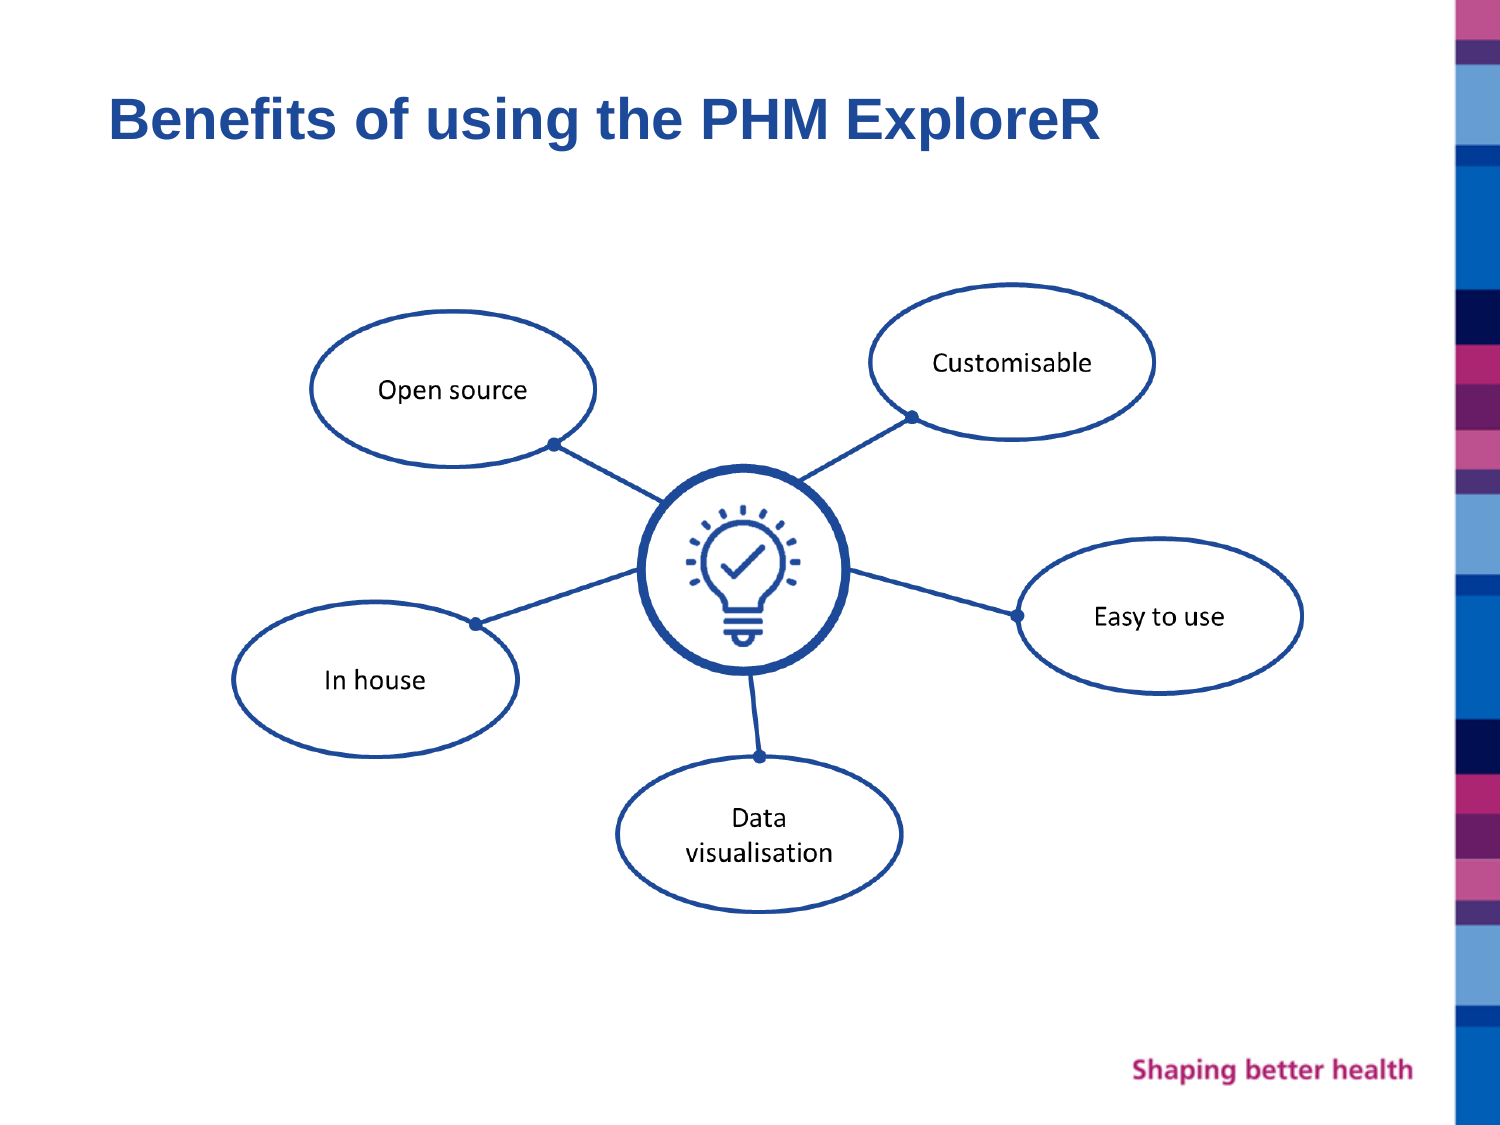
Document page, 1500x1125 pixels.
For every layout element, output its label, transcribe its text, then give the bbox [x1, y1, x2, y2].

picture [231, 0, 1500, 1125]
text_box Benefits of using the PHM ExploreR [93, 37, 1443, 204]
